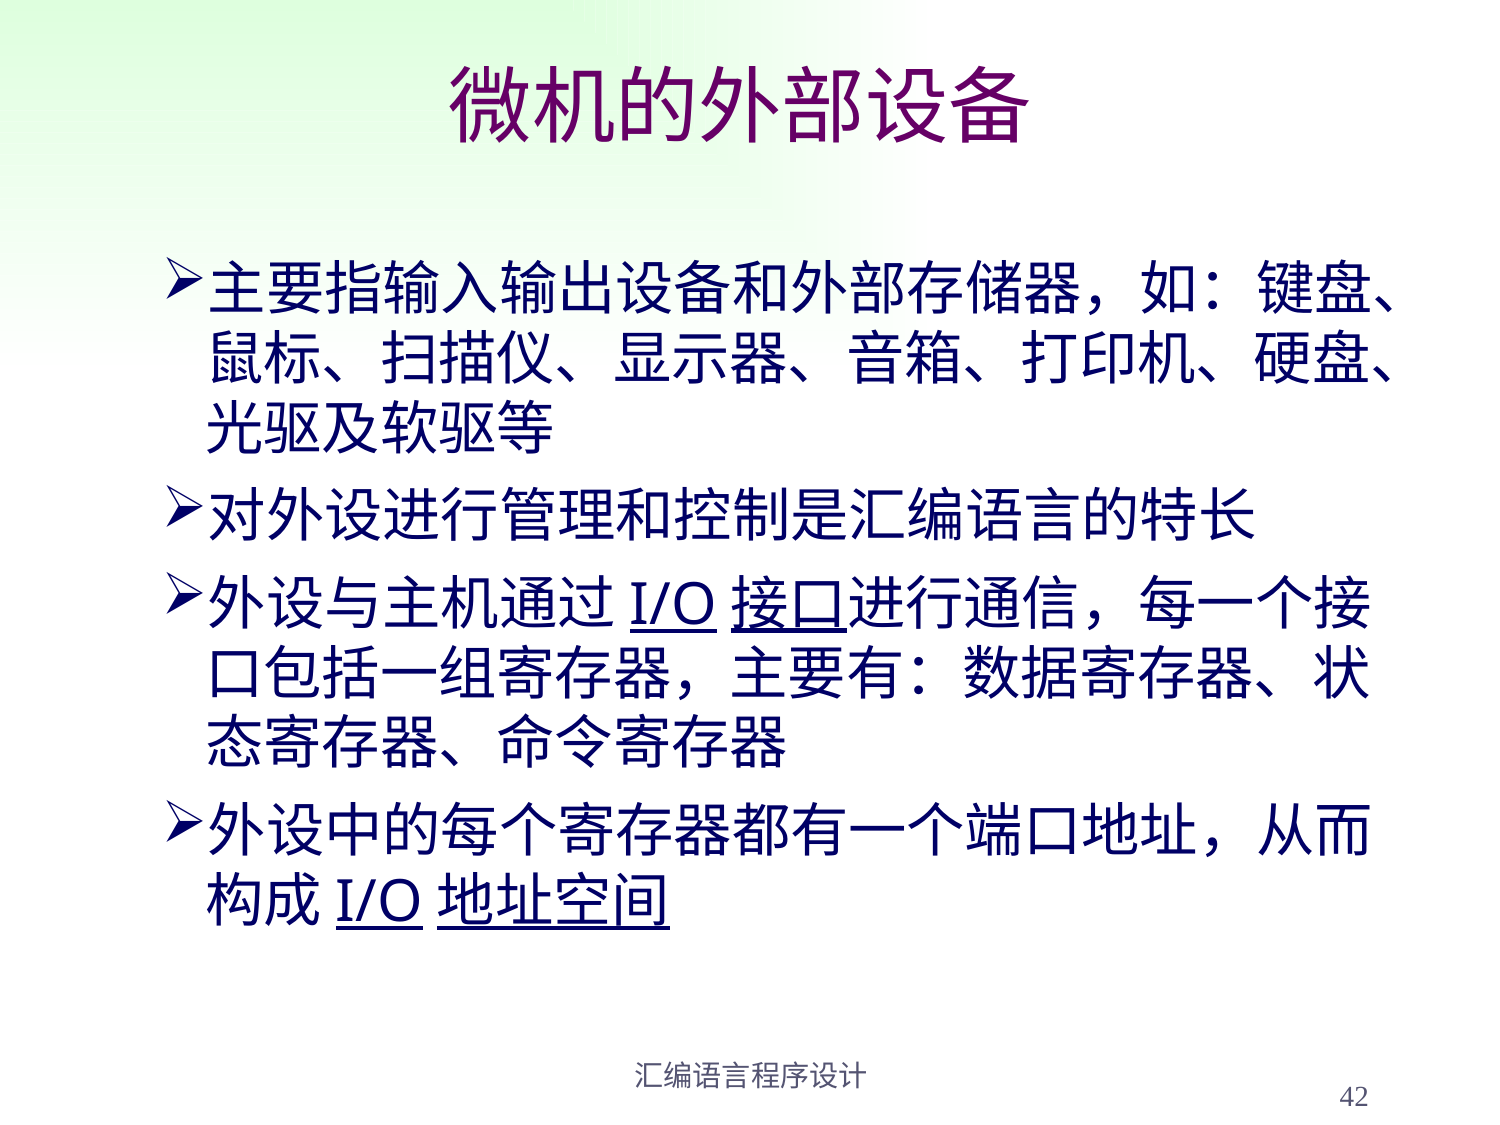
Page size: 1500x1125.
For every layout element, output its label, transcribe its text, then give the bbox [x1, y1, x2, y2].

footer 汇编语言程序设计 [513, 1050, 989, 1125]
slide_number 42 [1071, 1044, 1385, 1120]
text_box 主要指输入输出设备和外部存储器，如：键盘、鼠标、扫描仪、显示器、音箱、打印机、硬盘、光驱及软驱等 对外设进行管理和控制是汇编语言的特长 外设与主机通过I/O接口进行通信，每一个接口包括一组寄存器，主要有：数据寄存器、状态寄存器、命令寄存器 外设中的每个寄存器都有一个端口地址，从而构成I/O地址空间 [88, 243, 1424, 941]
title 微机的外部设备 [112, 66, 1388, 161]
